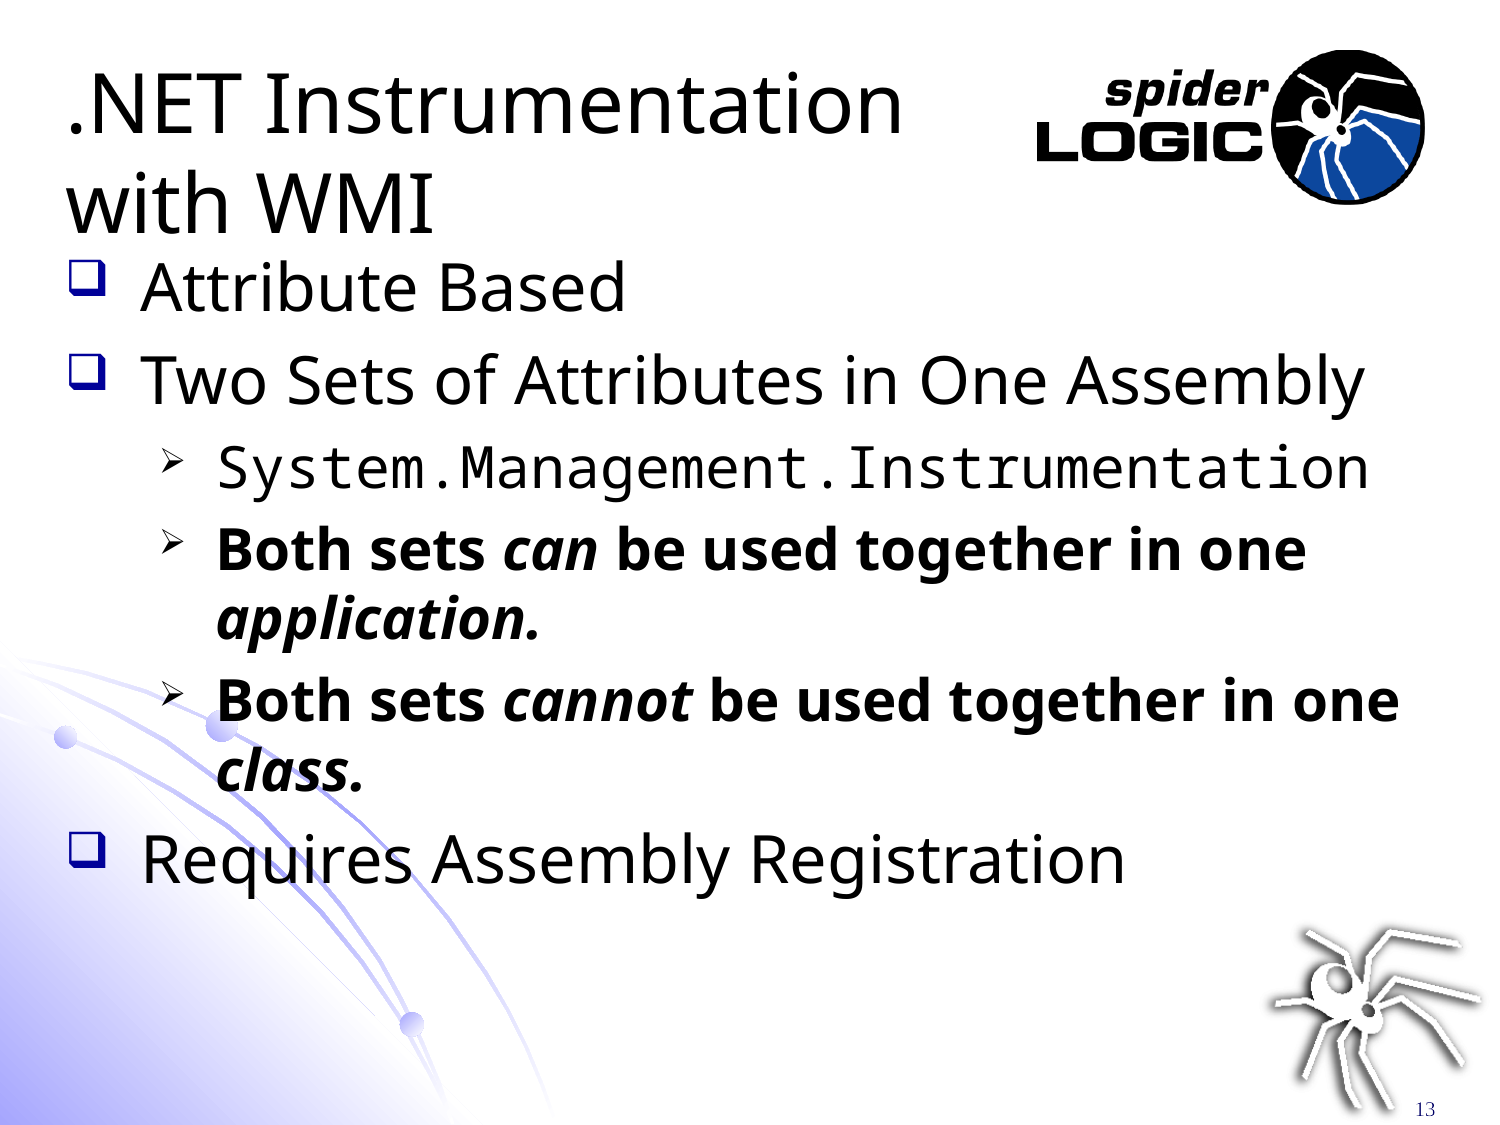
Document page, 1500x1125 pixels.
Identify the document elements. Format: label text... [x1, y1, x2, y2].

picture [1037, 50, 1425, 205]
list Attribute Based Two Sets of Attributes in One Assembly System.Management.Instrumentation Both sets can be used together in one application. Both sets cannot be used together in one class. Requires Assembly Registration [49, 237, 1426, 1076]
picture [1250, 903, 1500, 1125]
title .NET Instrumentation with WMI [49, 62, 1038, 237]
